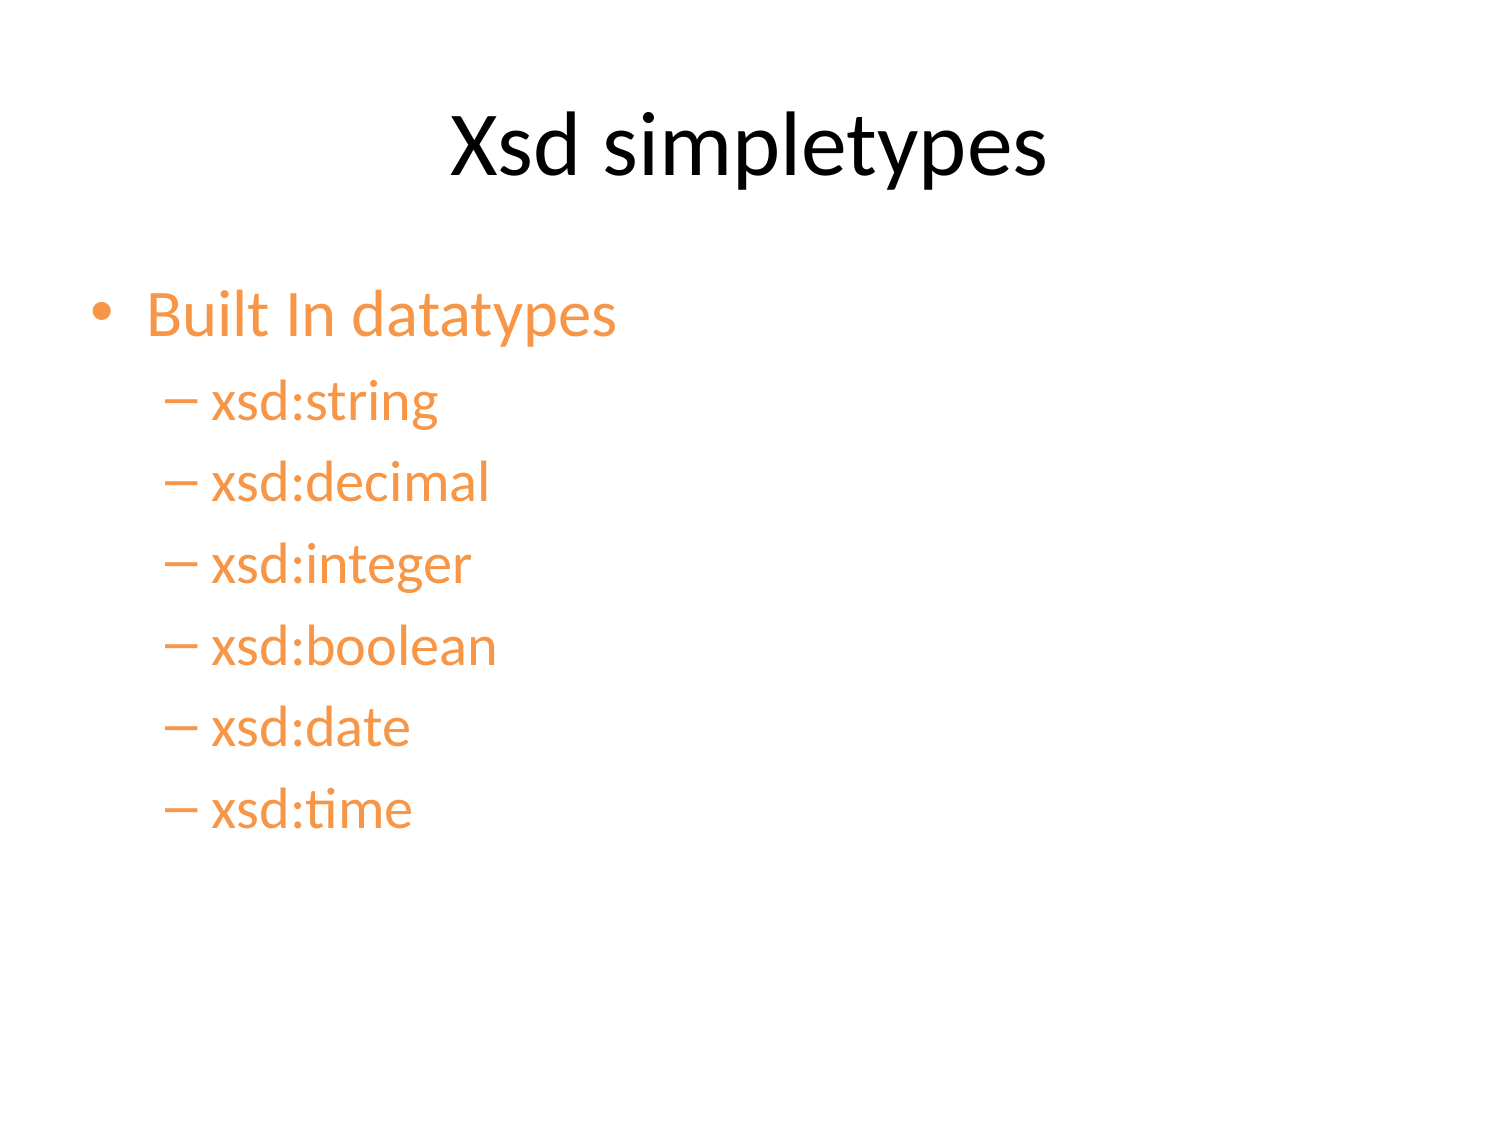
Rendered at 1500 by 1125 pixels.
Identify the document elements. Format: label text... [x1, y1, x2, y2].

list Built In datatypes xsd:string xsd:decimal xsd:integer xsd:boolean xsd:date xsd:time [75, 262, 1425, 1005]
title Xsd simpletypes [75, 45, 1425, 233]
